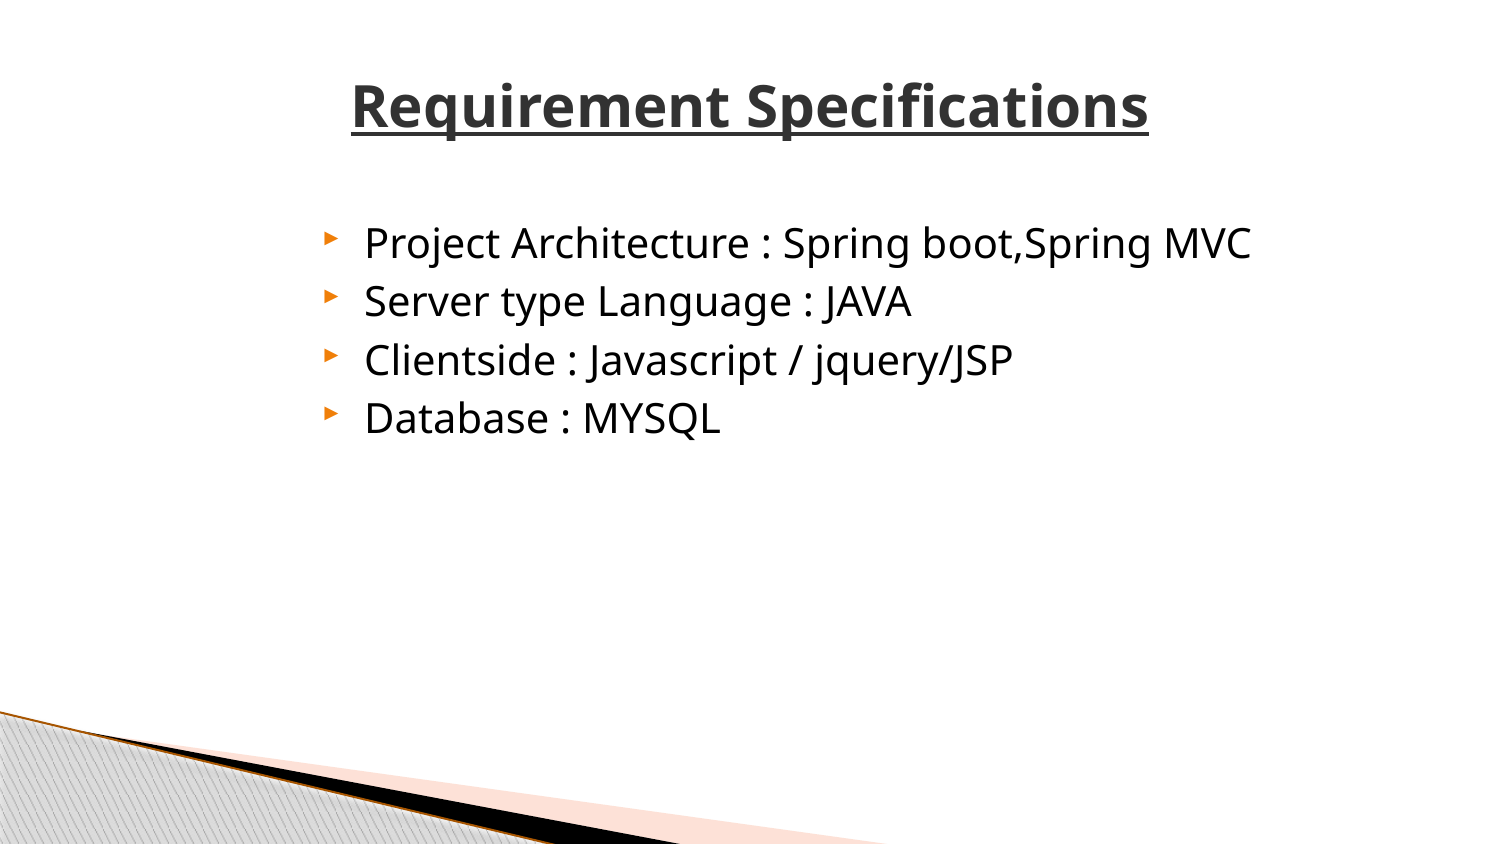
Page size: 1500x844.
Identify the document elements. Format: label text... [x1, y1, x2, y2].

title Requirement Specifications [75, 33, 1425, 175]
list Project Architecture : Spring boot,Spring MVC Server type Language : JAVA Clientside : Javascript / jquery/JSP Database : MYSQL [289, 209, 1296, 767]
